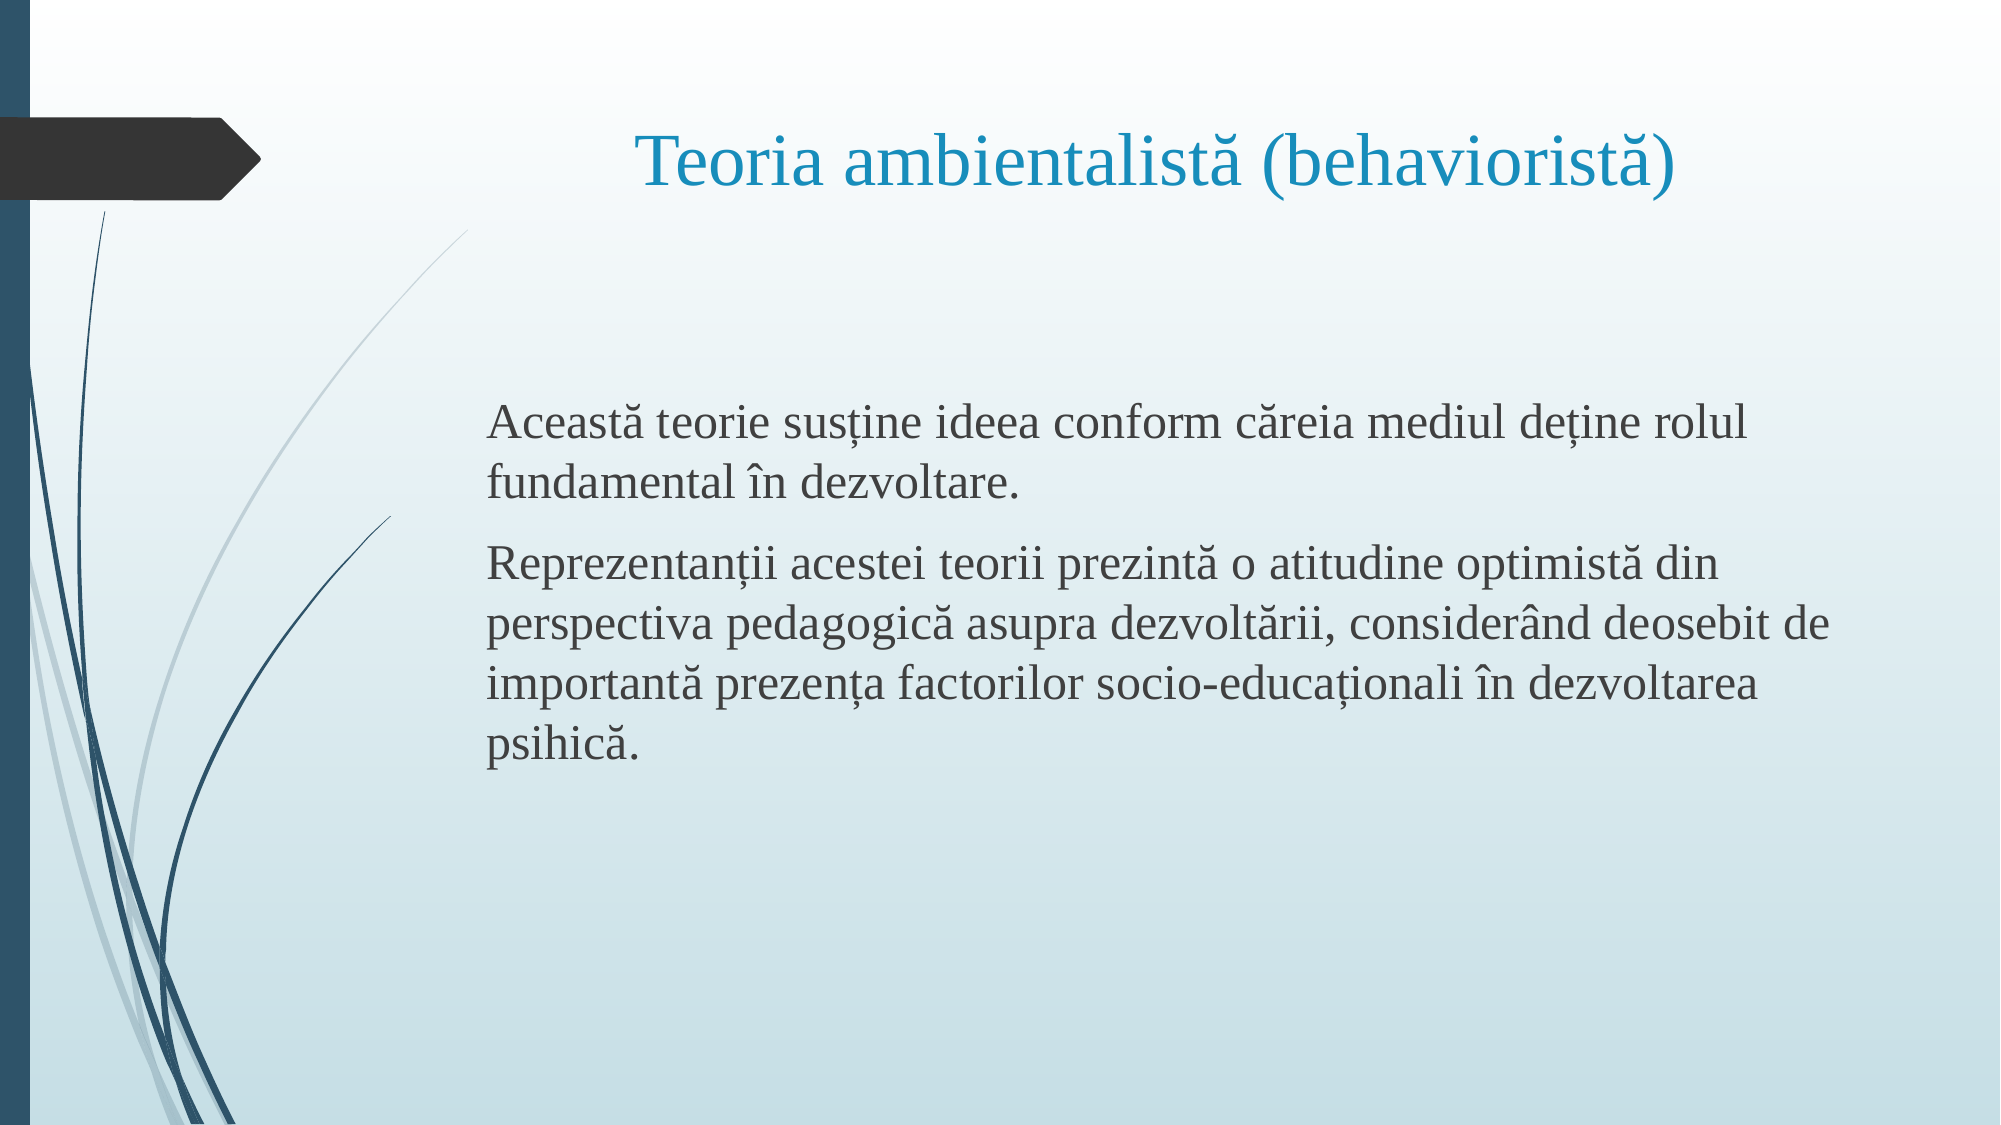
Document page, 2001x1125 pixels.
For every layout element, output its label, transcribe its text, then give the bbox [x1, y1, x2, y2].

list Această teorie susține ideea conform căreia mediul deține rolul fundamental în dezvoltare. Reprezentanții acestei teorii prezintă o atitudine optimistă din perspectiva pedagogică asupra dezvoltării, considerând deosebit de importantă prezența factorilor socio-educaționali în dezvoltarea psihică. [422, 381, 1843, 856]
title Teoria ambientalistă (behavioristă) [425, 102, 1888, 313]
